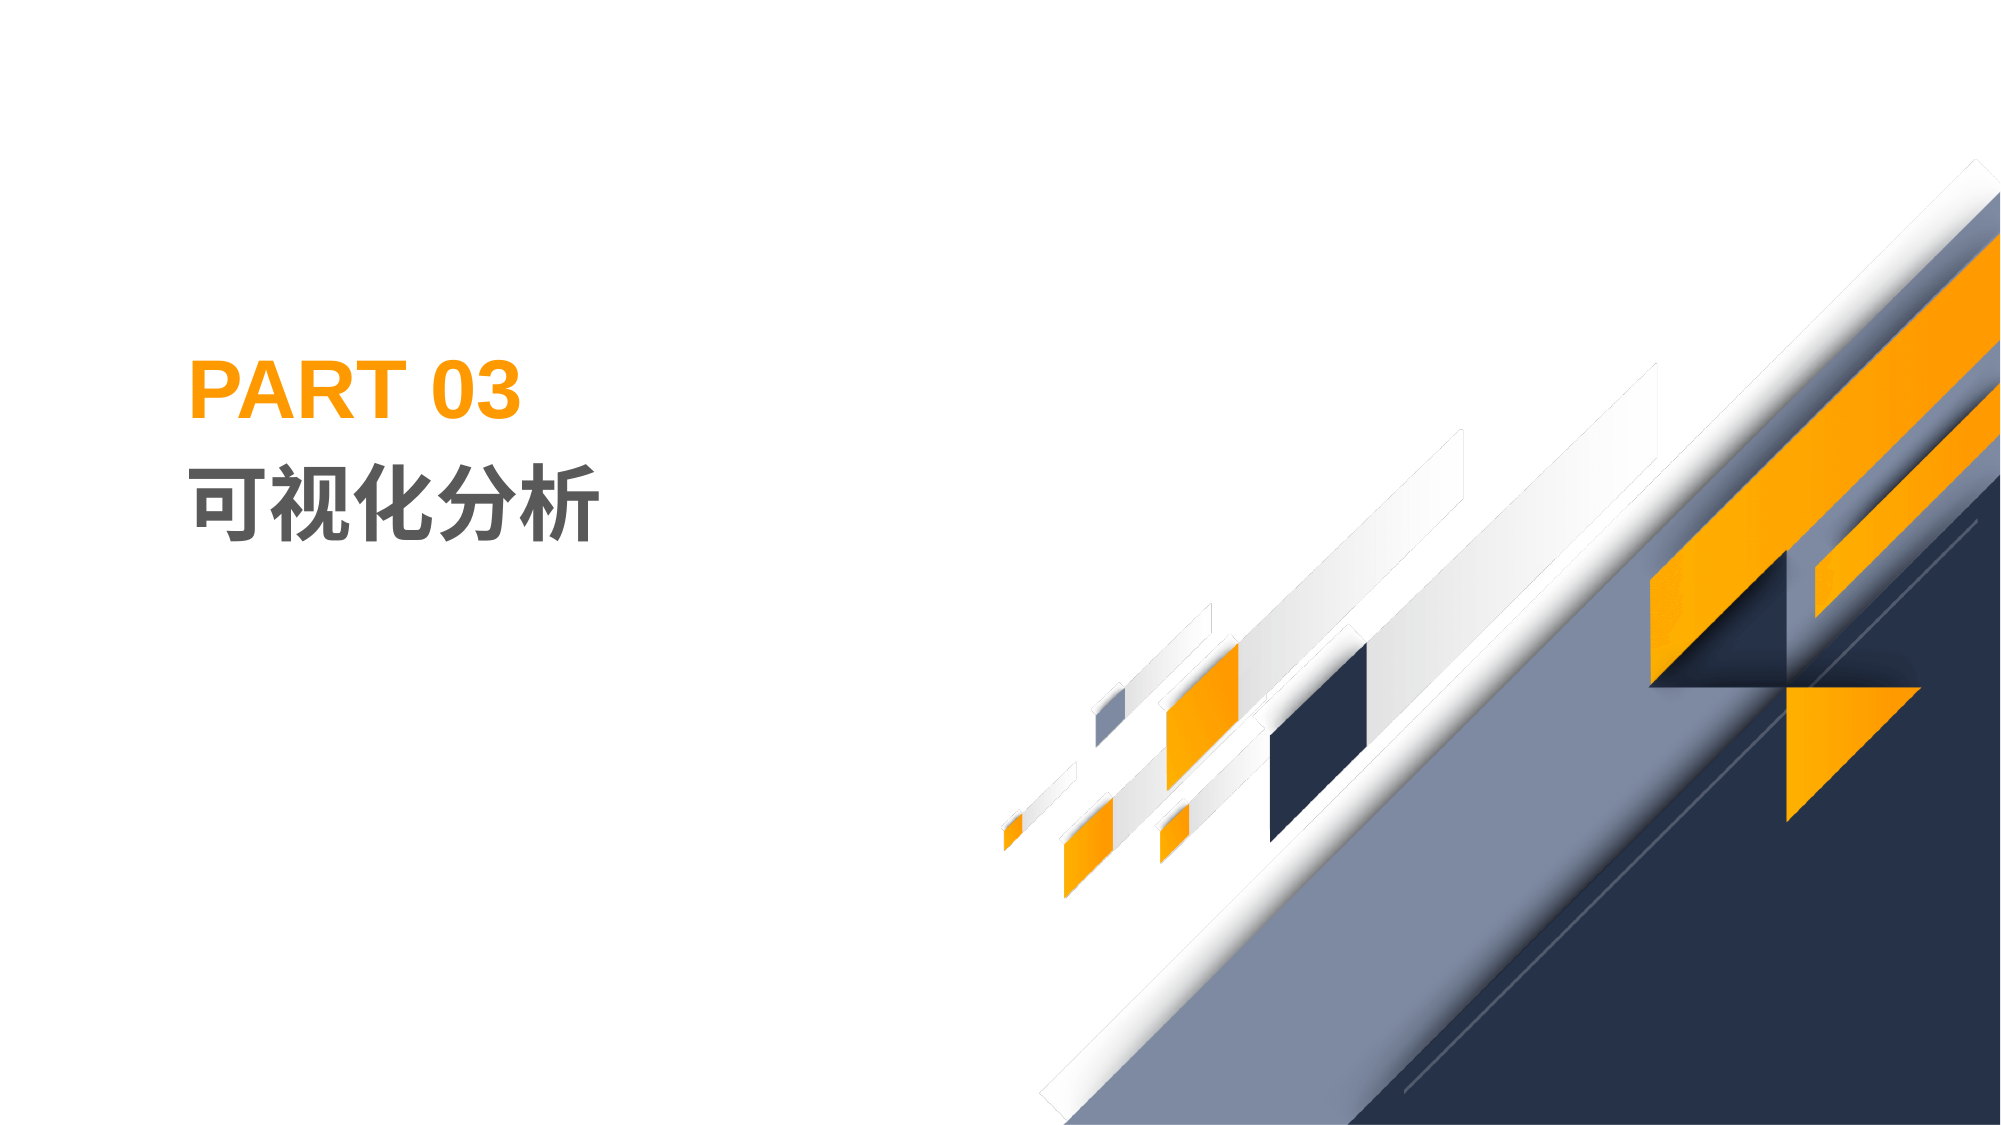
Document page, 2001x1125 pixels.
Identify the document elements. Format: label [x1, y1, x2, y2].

text_box [170, 328, 999, 608]
picture [999, 158, 2001, 1125]
